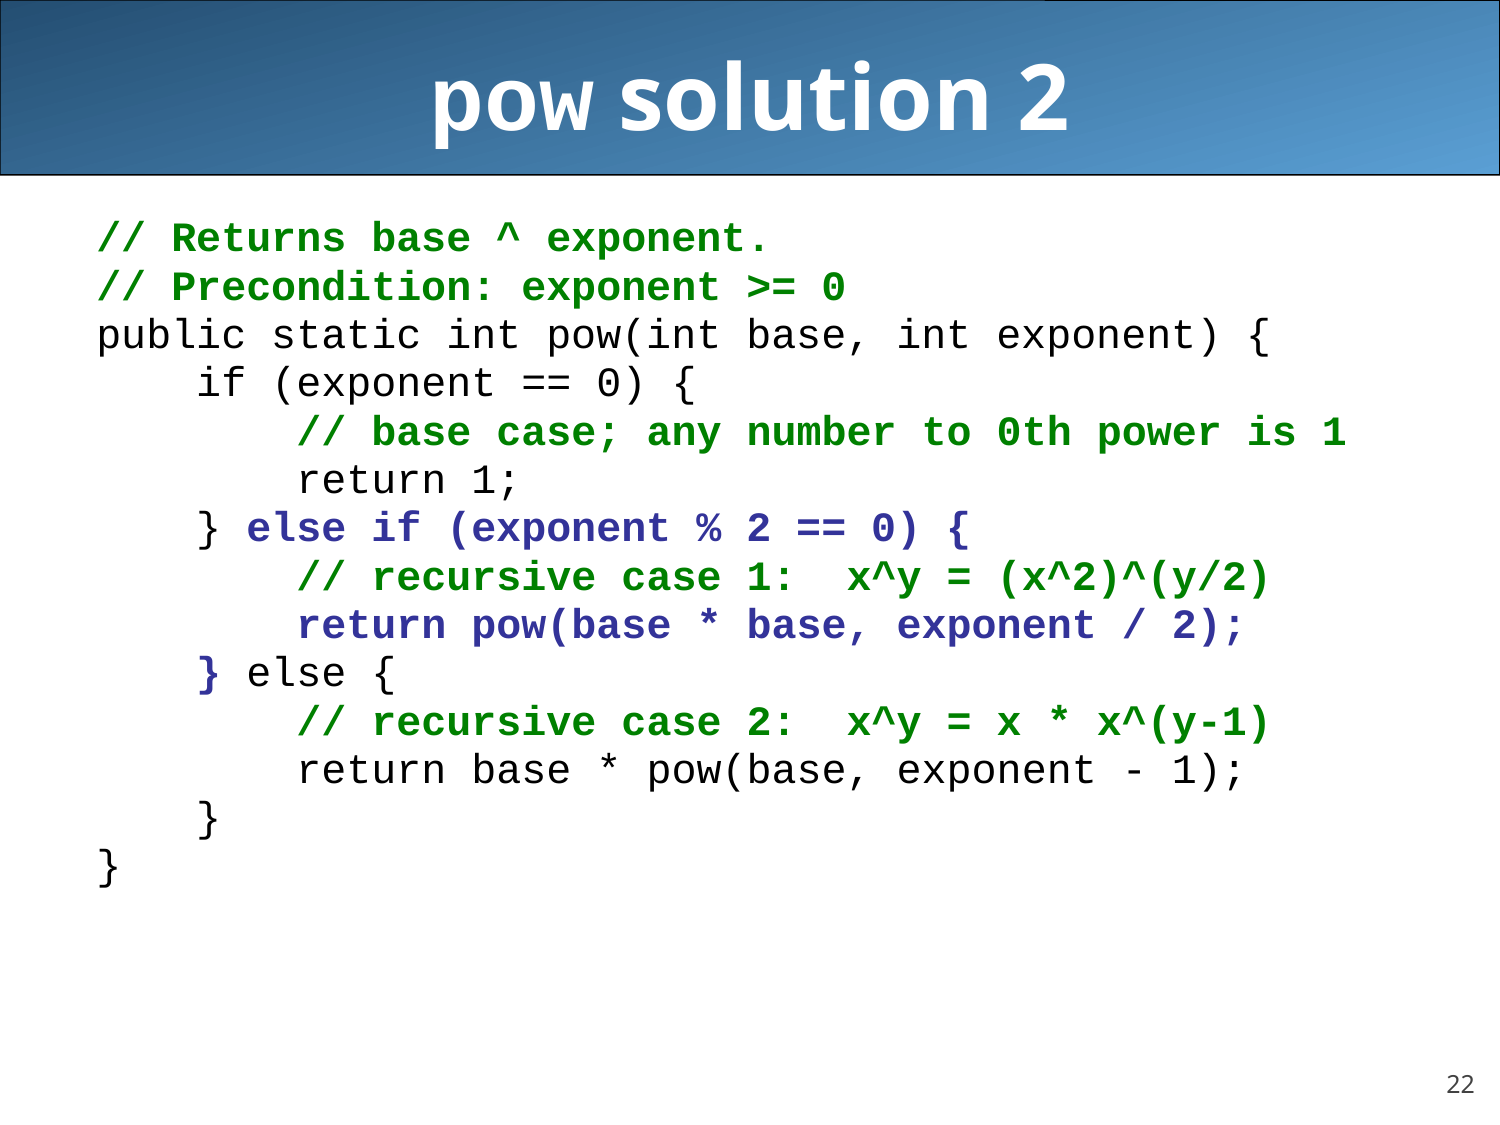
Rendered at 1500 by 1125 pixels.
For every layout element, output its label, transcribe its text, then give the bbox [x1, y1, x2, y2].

list // Returns base ^ exponent. // Precondition: exponent >= 0 public static int pow(int base, int exponent) { if (exponent == 0) { // base case; any number to 0th power is 1 return 1; } else if (exponent % 2 == 0) { // recursive case 1: x^y = (x^2)^(y/2) return pow(base * base, exponent / 2); } else { // recursive case 2: x^y = x * x^(y-1) return base * pow(base, exponent - 1); } } [24, 212, 1500, 1063]
title pow solution 2 [75, 0, 1425, 188]
